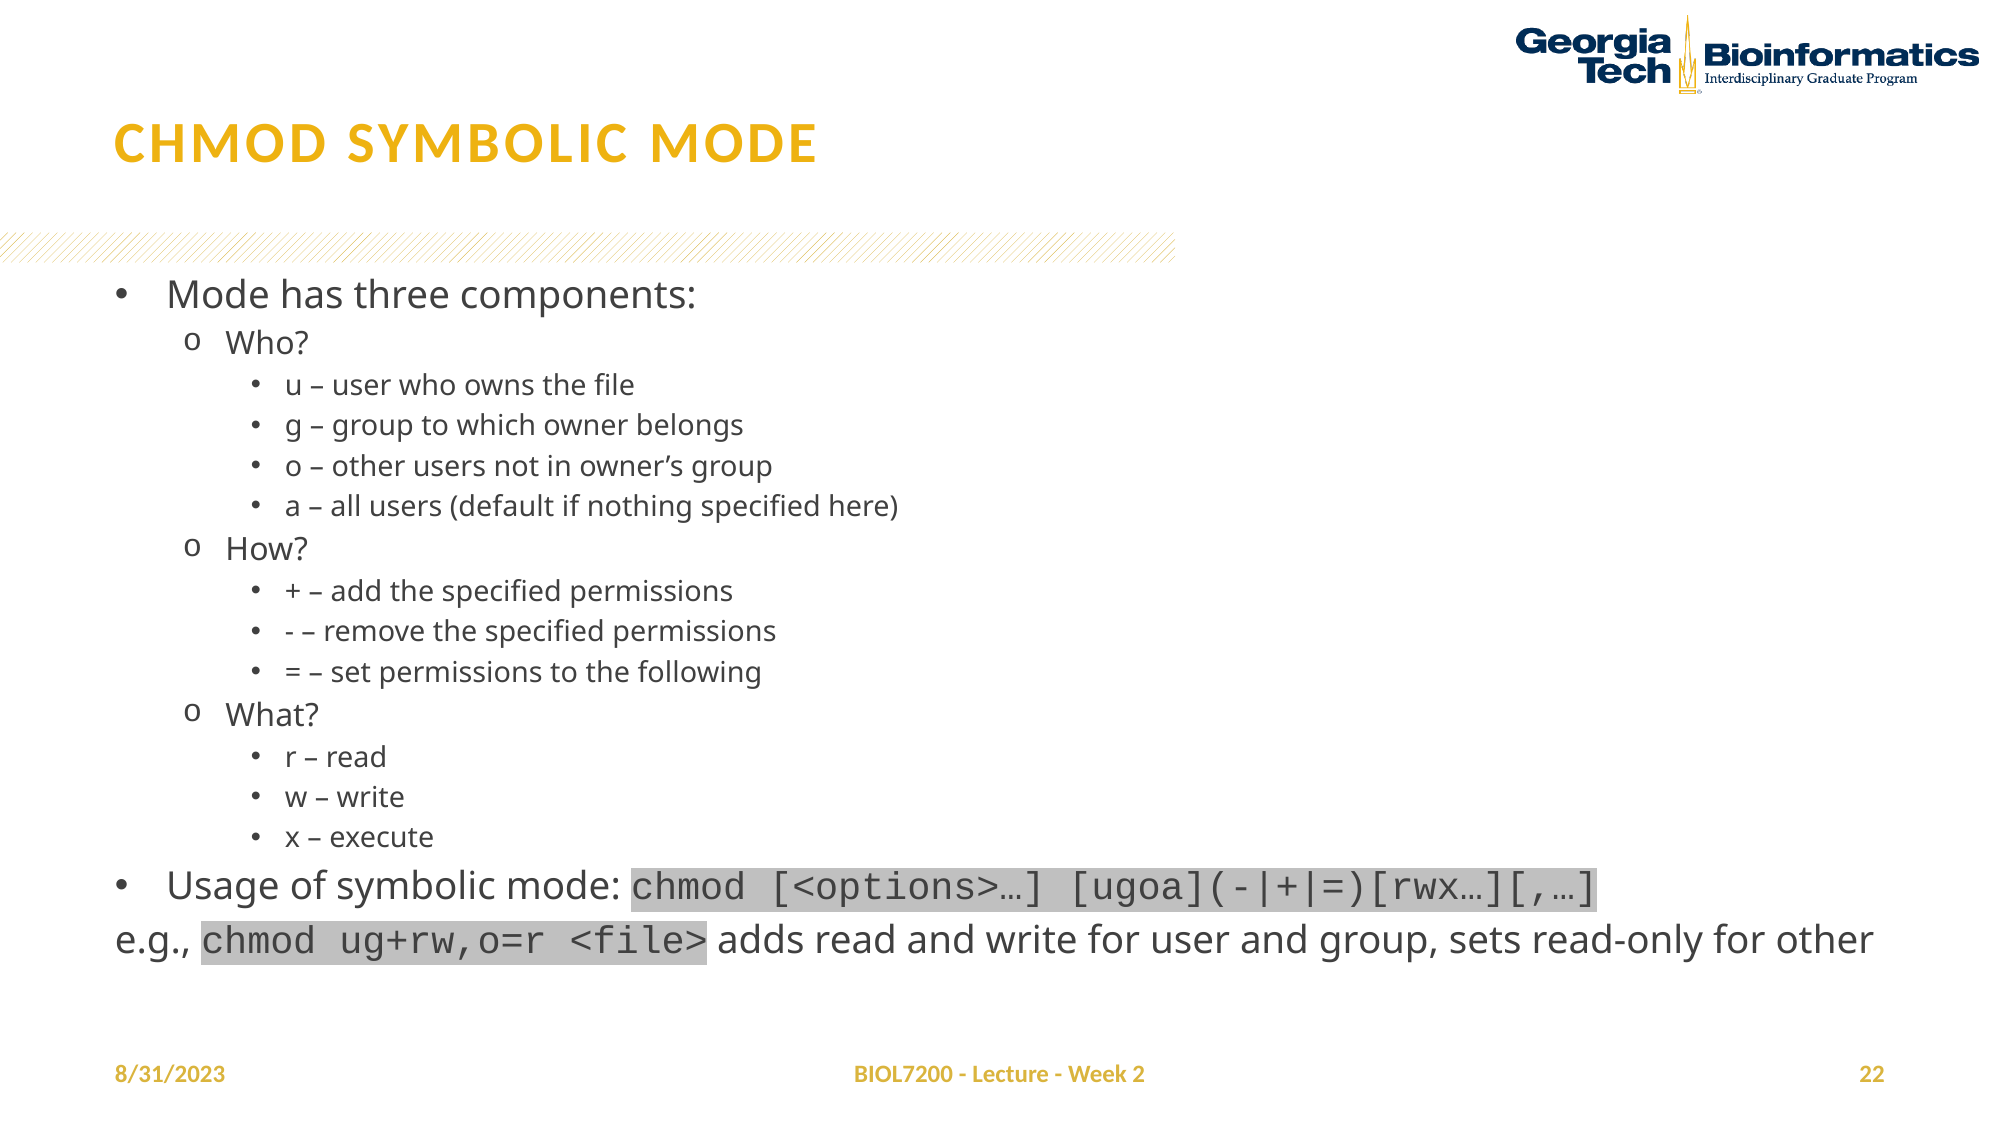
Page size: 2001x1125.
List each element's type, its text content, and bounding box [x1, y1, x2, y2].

slide_number 22 [1433, 1042, 1900, 1103]
title Chmod symbolic mode [99, 45, 1900, 233]
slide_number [99, 1042, 567, 1103]
list Mode has three components: Who? u – user who owns the file g – group to which owner belongs o – other users not in owner’s group a – all users (default if nothing specified here) How? + – add the specified permissions - – remove the specified permissions = – set permissions to the following What? r – read w – write x – execute Usage of symbolic mode: chmod [<options>…] [ugoa](-|+|=)[rwx…][,…] e.g., chmod ug+rw,o=r <file> adds read and write for user and group, sets read-only for other [99, 262, 1900, 1005]
picture [1516, 15, 1979, 94]
footer BIOL7200 - Lecture - Week 2 [683, 1042, 1317, 1103]
